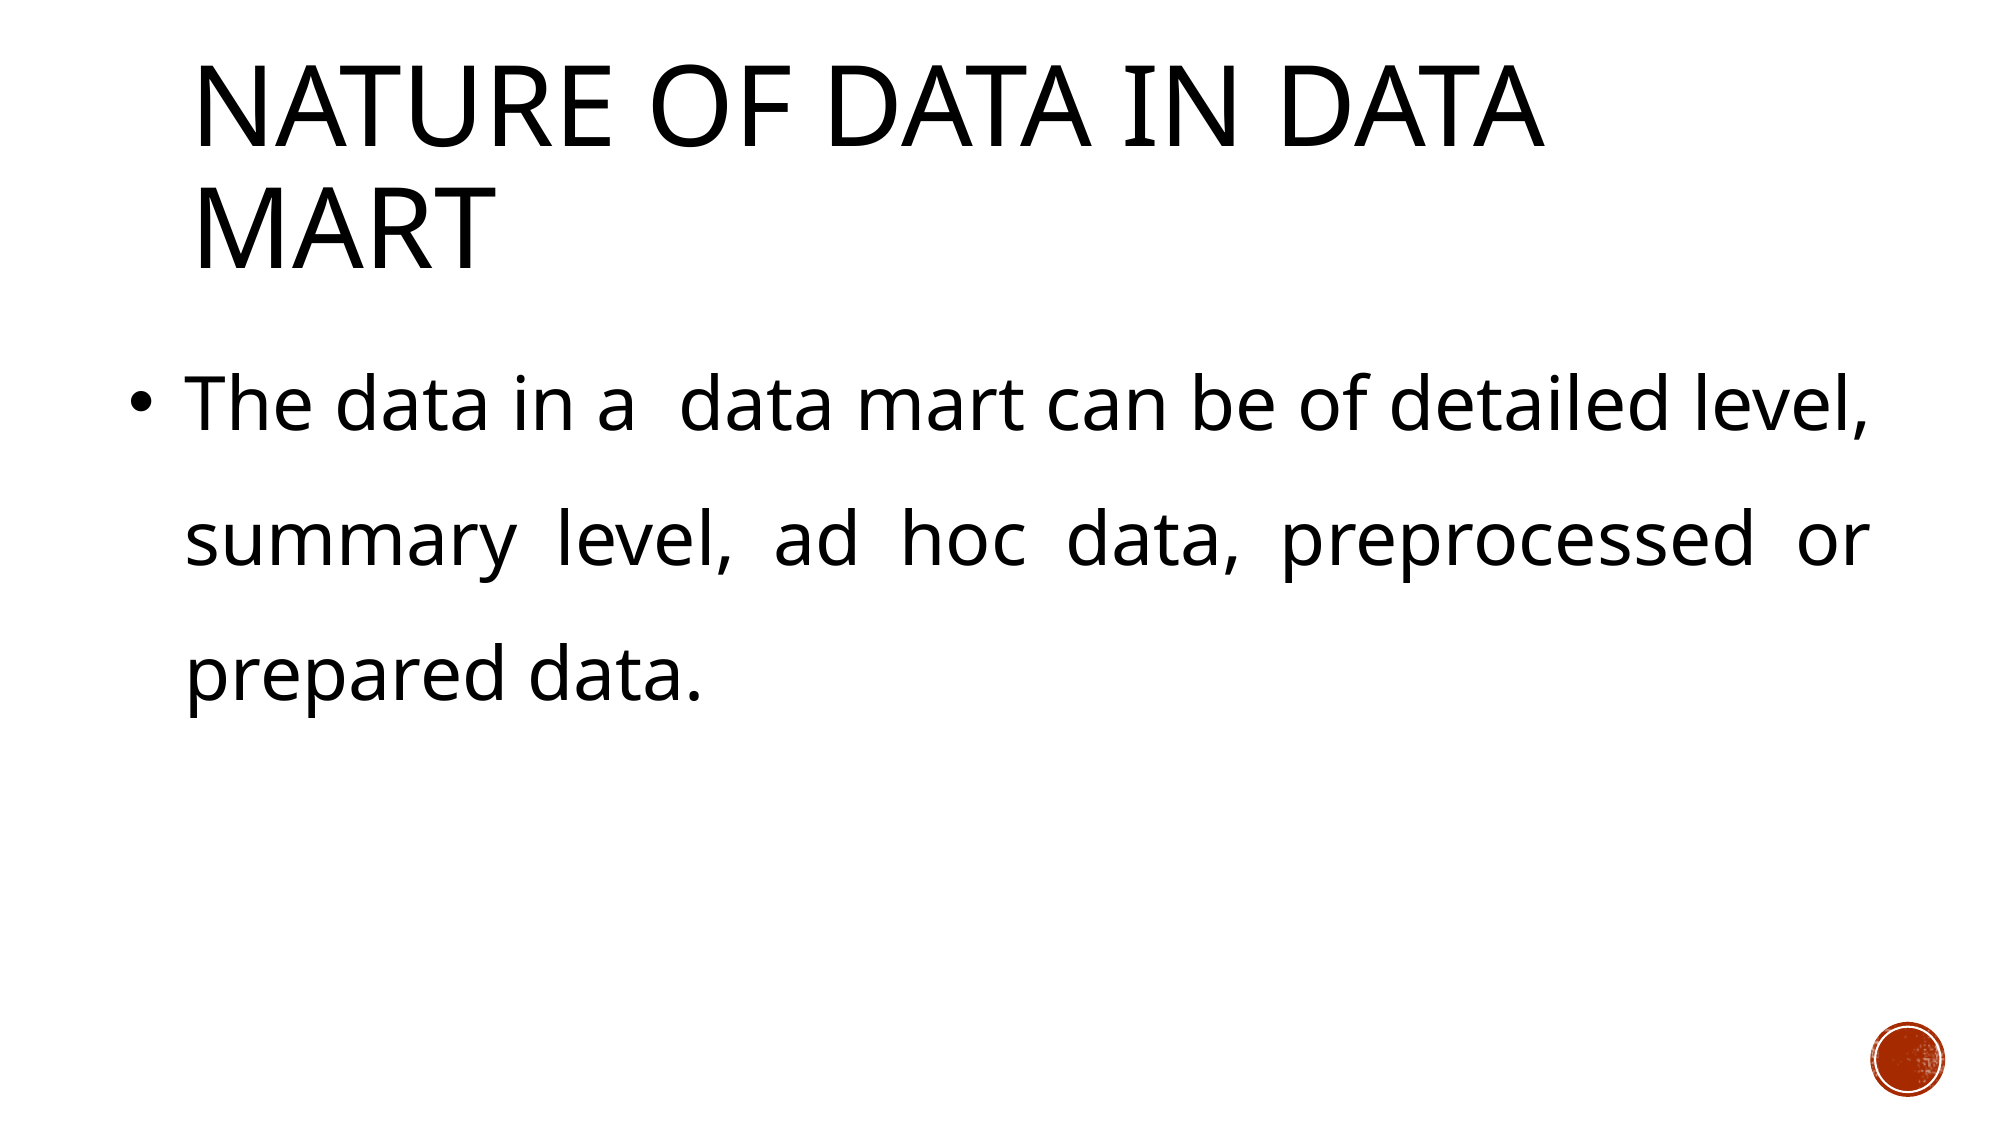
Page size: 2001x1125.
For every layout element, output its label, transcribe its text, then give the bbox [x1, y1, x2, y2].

text_box The data in a data mart can be of detailed level, summary level, ad hoc data, preprocessed or prepared data. [113, 303, 1888, 858]
title Nature of data in data mart [175, 39, 1826, 303]
